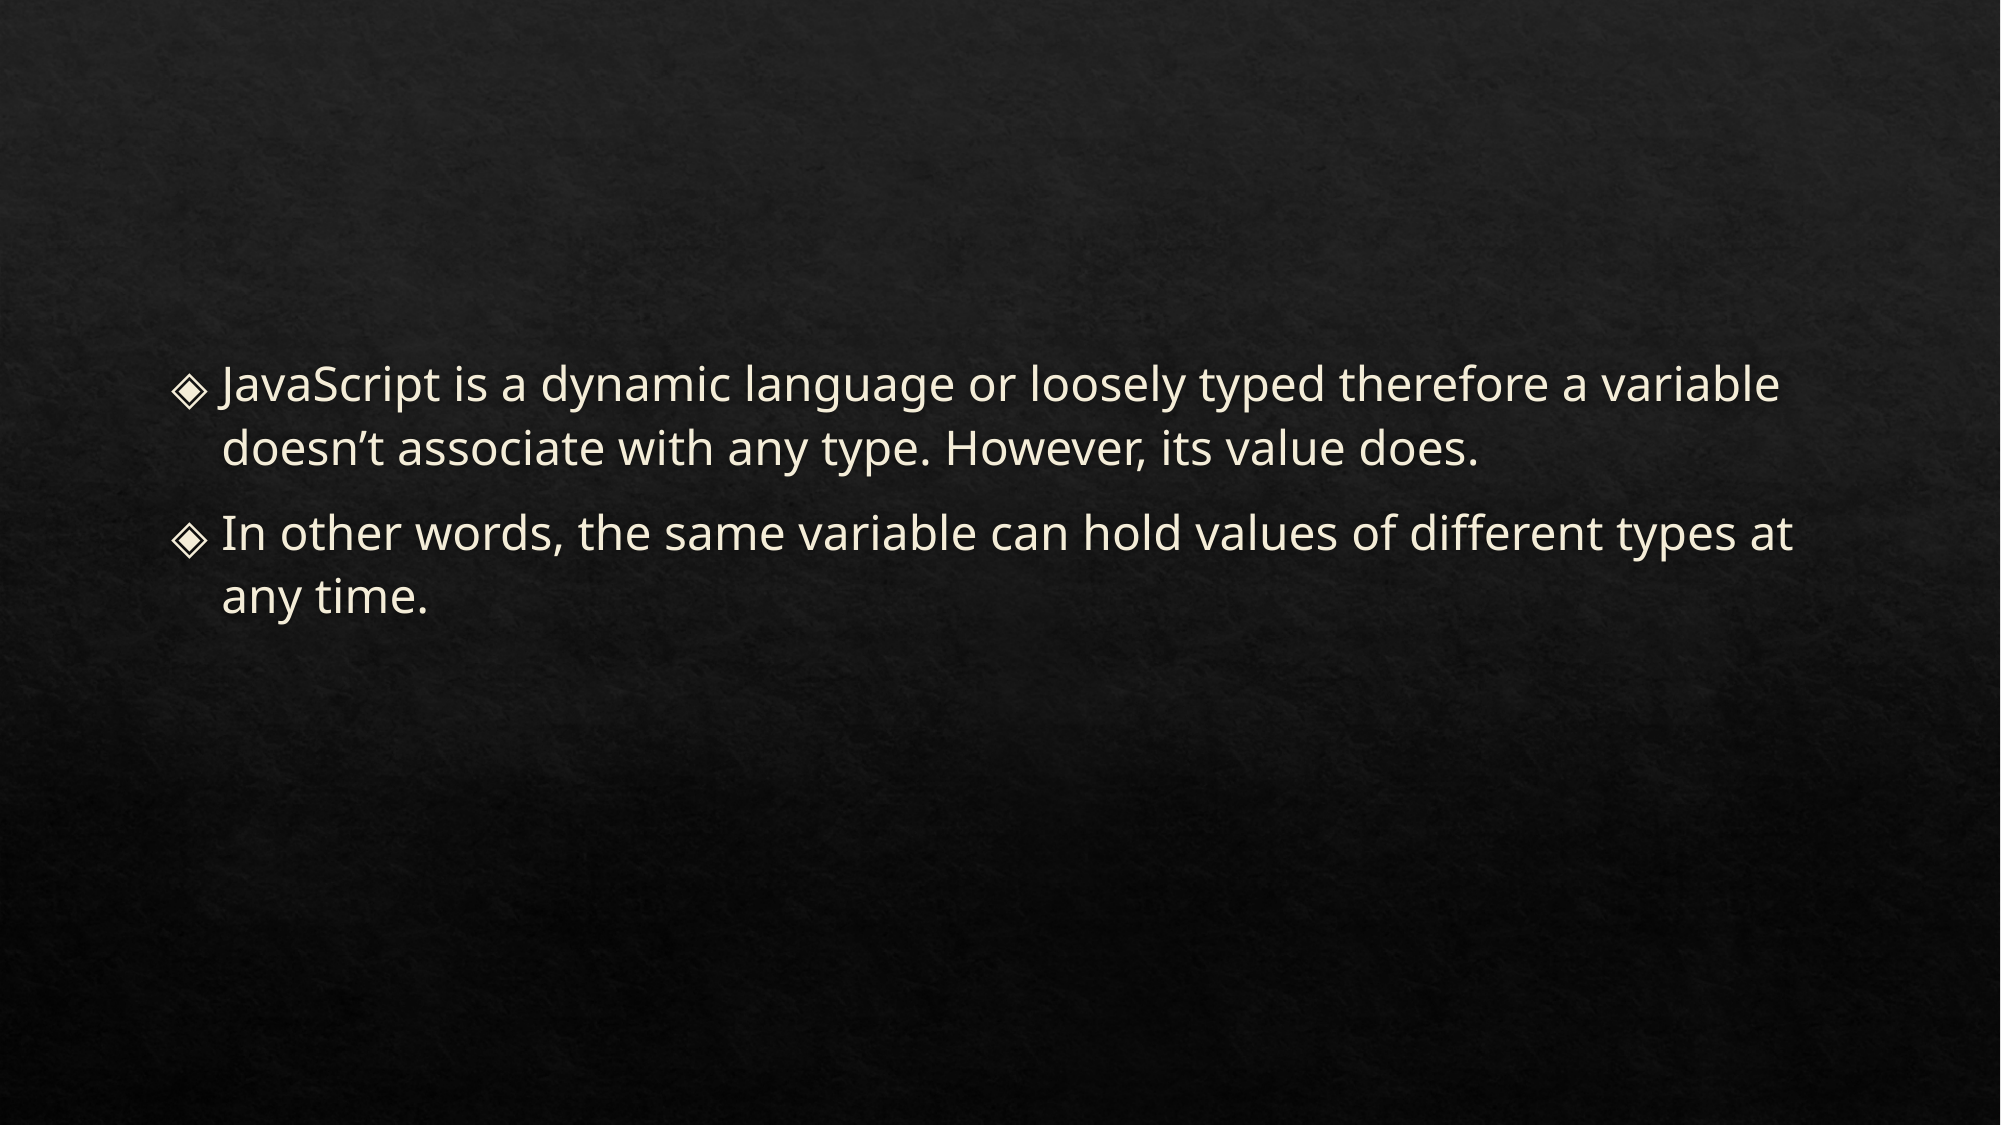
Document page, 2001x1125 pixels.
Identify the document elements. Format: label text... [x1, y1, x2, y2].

list JavaScript is a dynamic language or loosely typed therefore a variable doesn’t associate with any type. However, its value does. In other words, the same variable can hold values of different types at any time. [149, 340, 1849, 950]
picture [0, 0, 2001, 1125]
